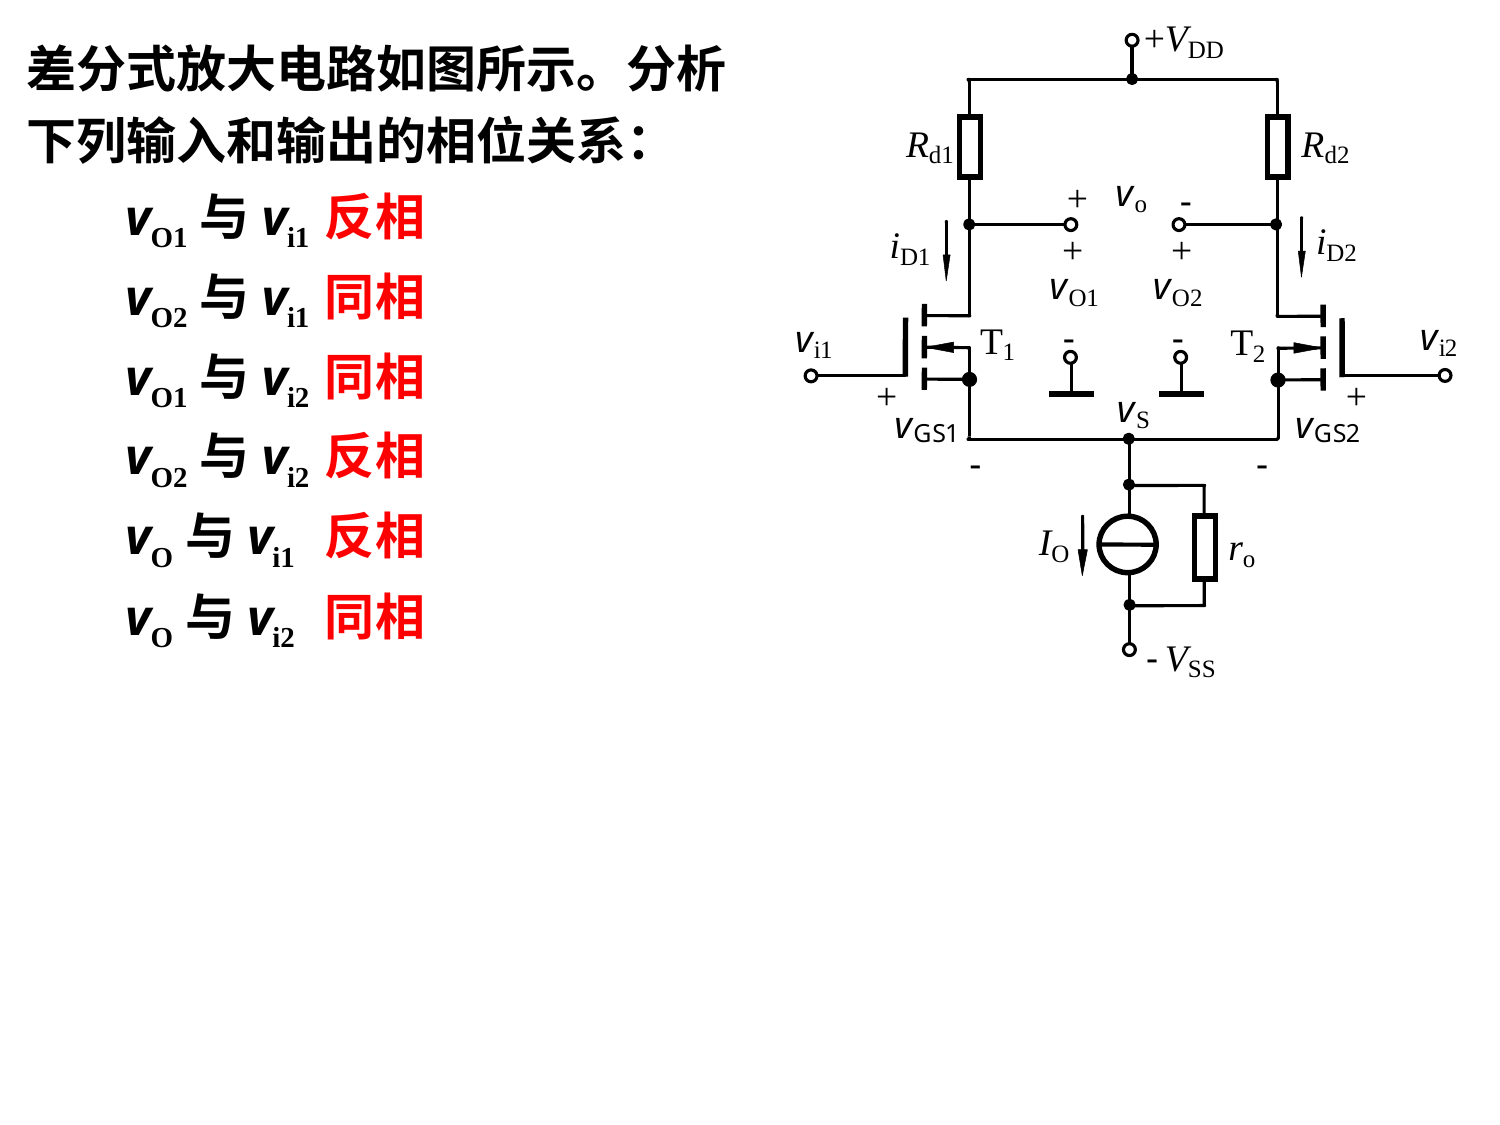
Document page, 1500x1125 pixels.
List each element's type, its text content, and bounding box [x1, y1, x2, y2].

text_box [110, 177, 536, 654]
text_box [785, 17, 1500, 685]
text_box 差分式放大电路如图所示。分析下列输入和输出的相位关系： [11, 18, 750, 177]
